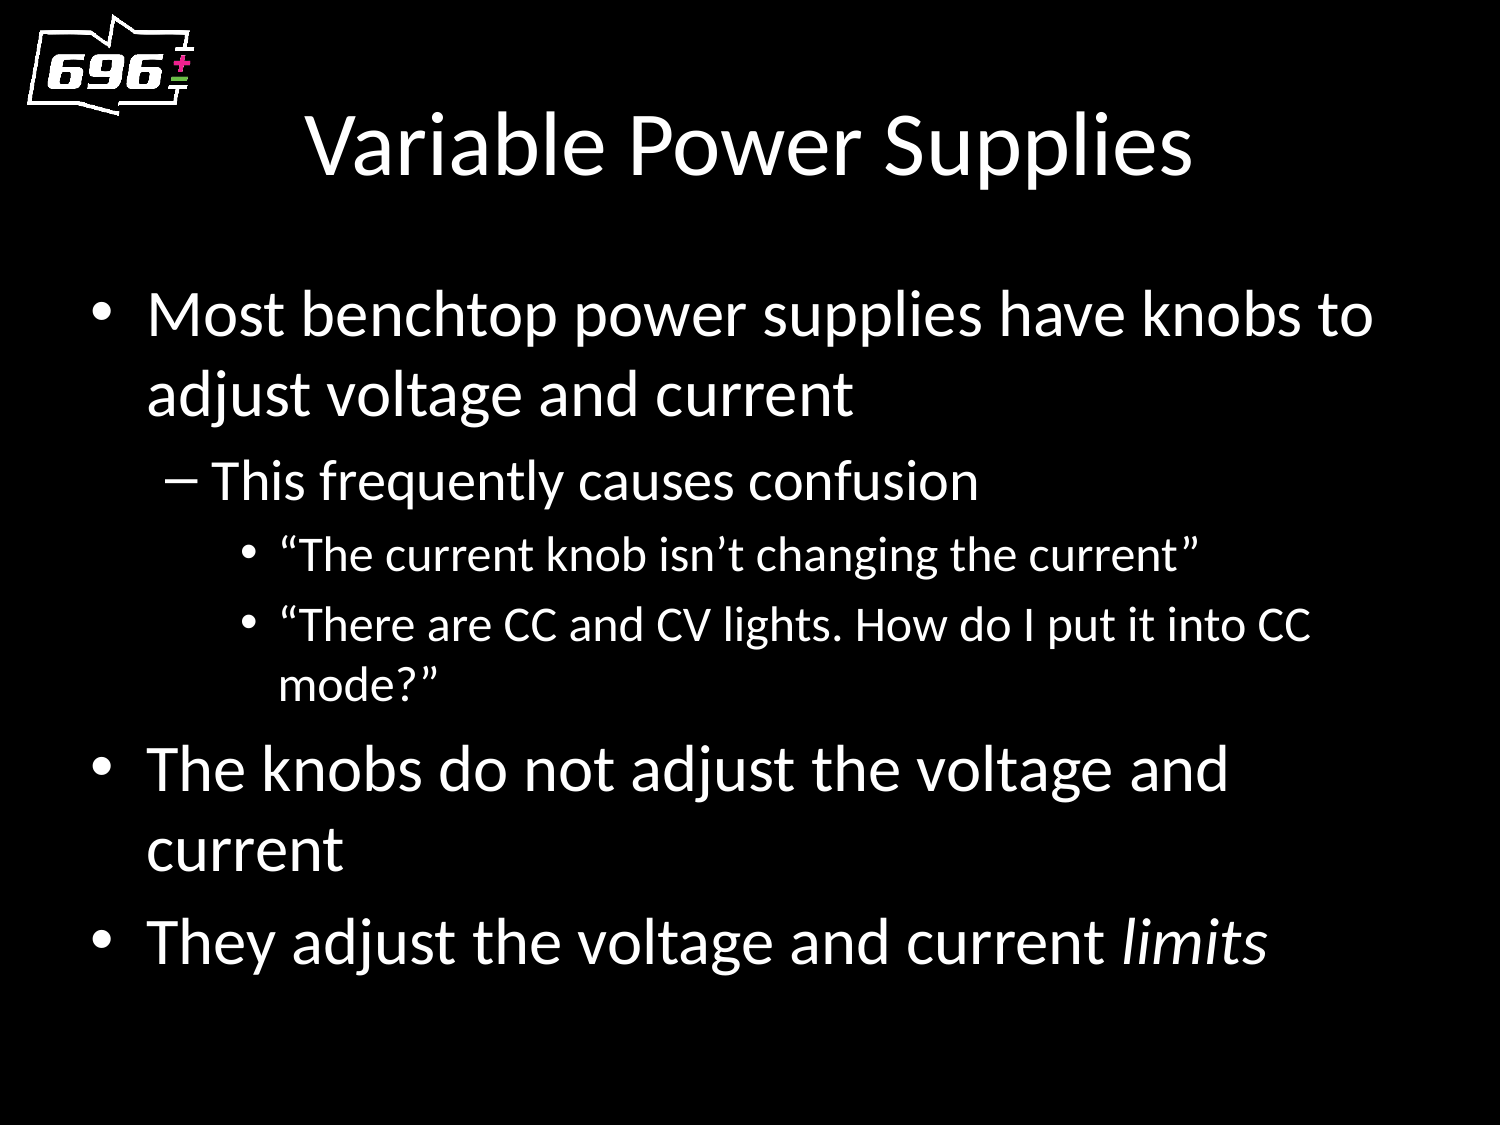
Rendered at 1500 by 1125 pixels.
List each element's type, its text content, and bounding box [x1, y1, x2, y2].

list Most benchtop power supplies have knobs to adjust voltage and current This frequently causes confusion “The current knob isn’t changing the current” “There are CC and CV lights. How do I put it into CC mode?” The knobs do not adjust the voltage and current They adjust the voltage and current limits [75, 262, 1425, 1005]
title Variable Power Supplies [75, 45, 1425, 233]
picture [0, 5, 225, 132]
